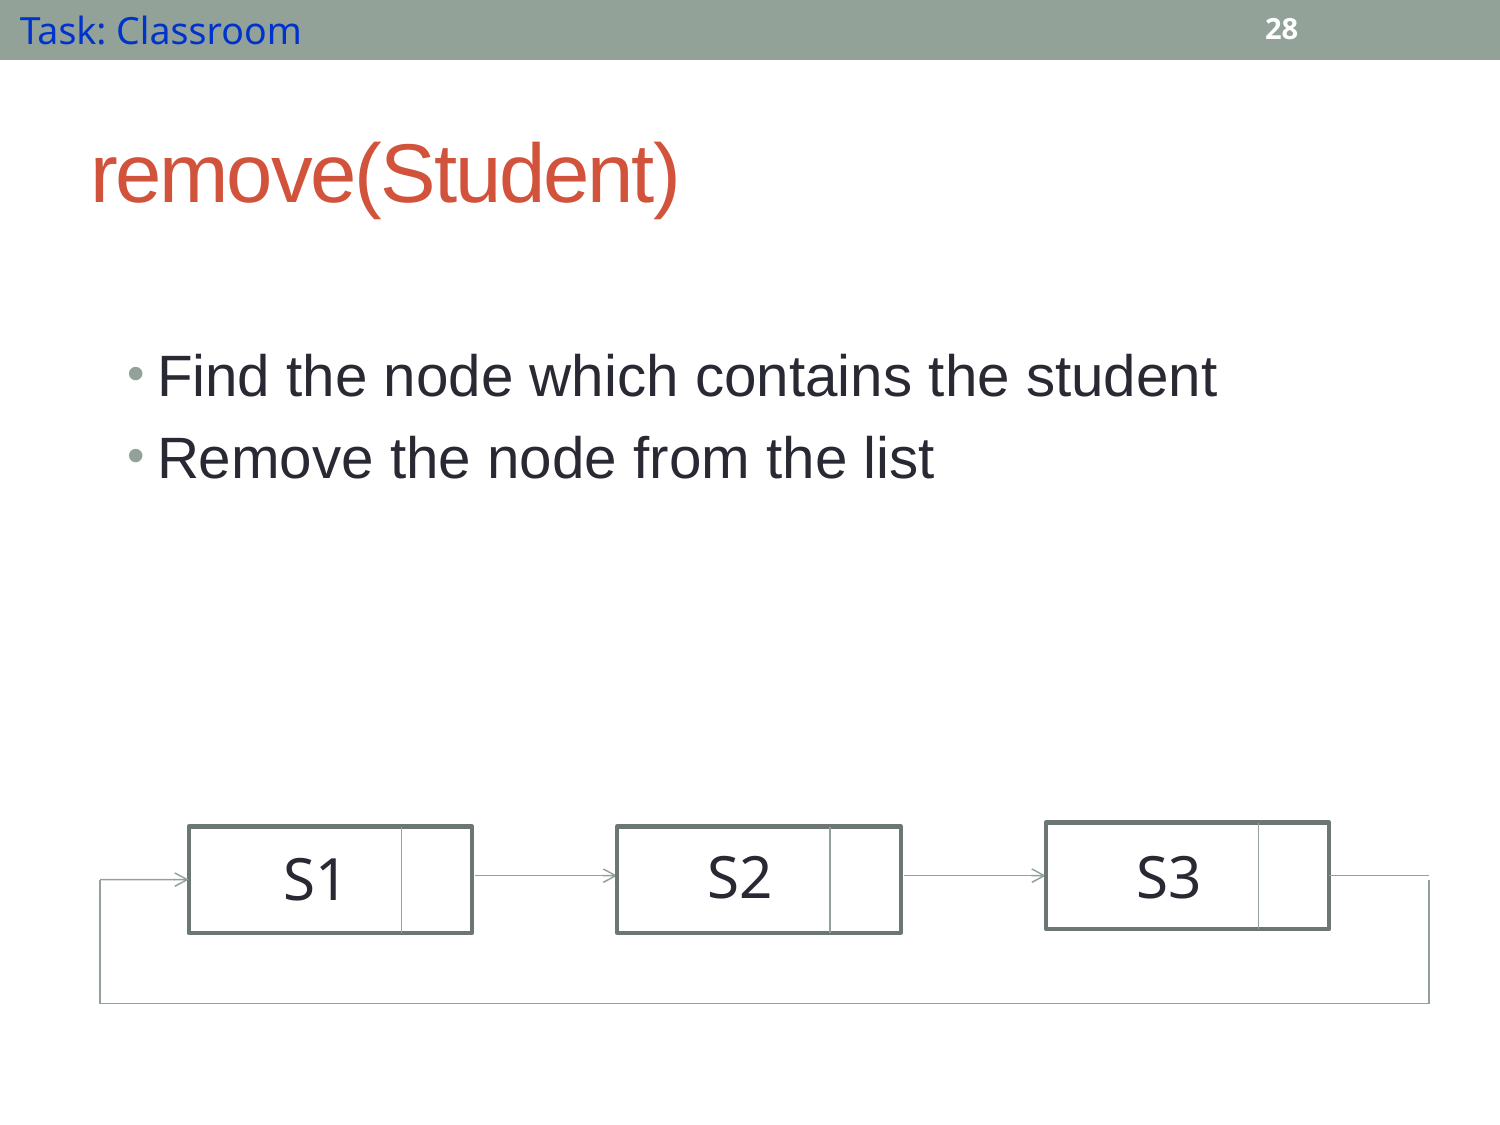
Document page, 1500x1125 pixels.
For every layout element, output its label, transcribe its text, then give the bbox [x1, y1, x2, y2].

text_box S3 [1121, 832, 1254, 918]
text_box S1 [269, 834, 398, 920]
text_box [615, 824, 903, 935]
text_box [187, 824, 474, 935]
slide_number 28 [1250, 3, 1425, 57]
text_box [1044, 820, 1331, 931]
text_box S2 [692, 832, 826, 918]
text_box Task: Classroom [4, 0, 420, 60]
title remove(Student) [75, 87, 1425, 250]
list Find the node which contains the student Remove the node from the list [112, 331, 1469, 1006]
